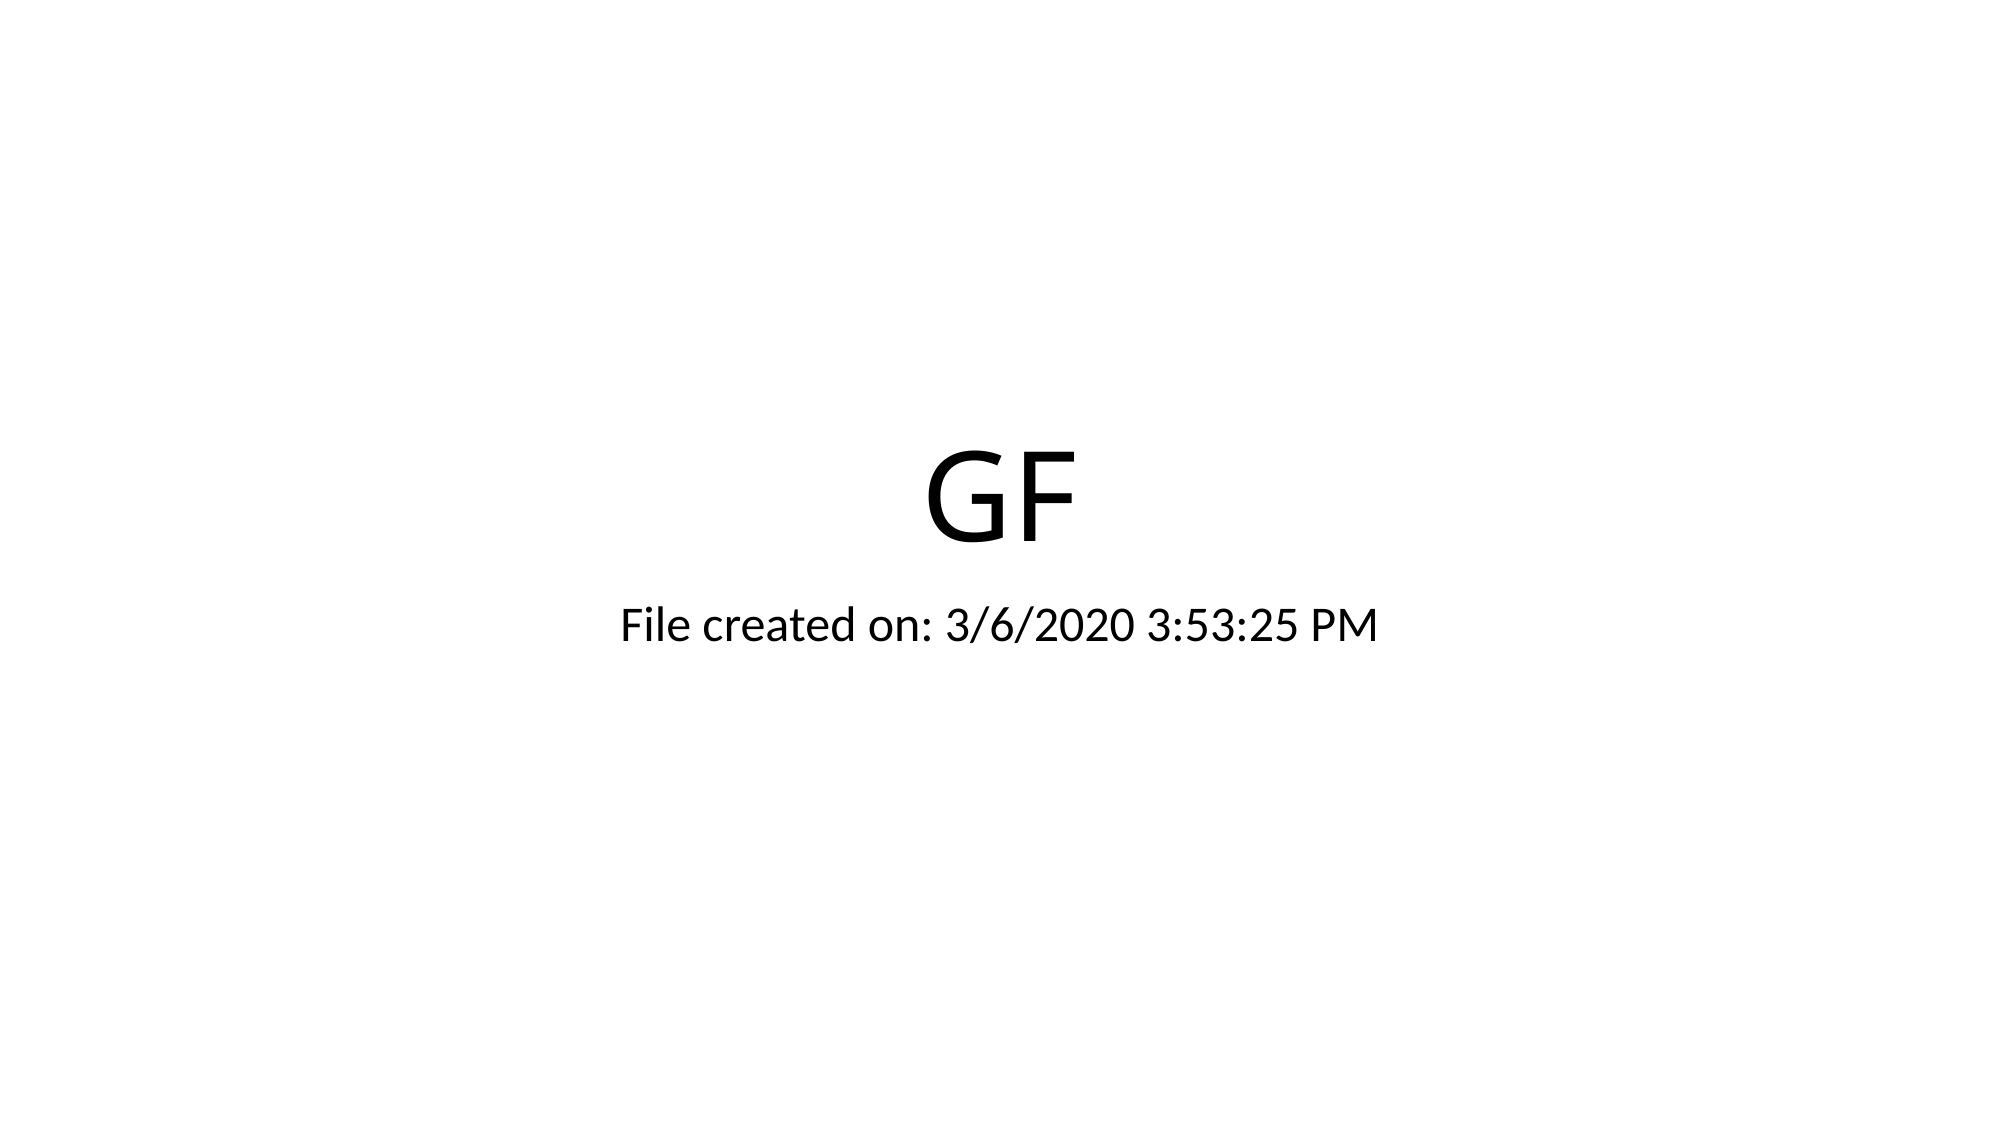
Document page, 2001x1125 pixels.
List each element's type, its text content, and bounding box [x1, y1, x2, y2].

subtitle File created on: 3/6/2020 3:53:25 PM [249, 590, 1750, 863]
title GF [249, 184, 1750, 576]
